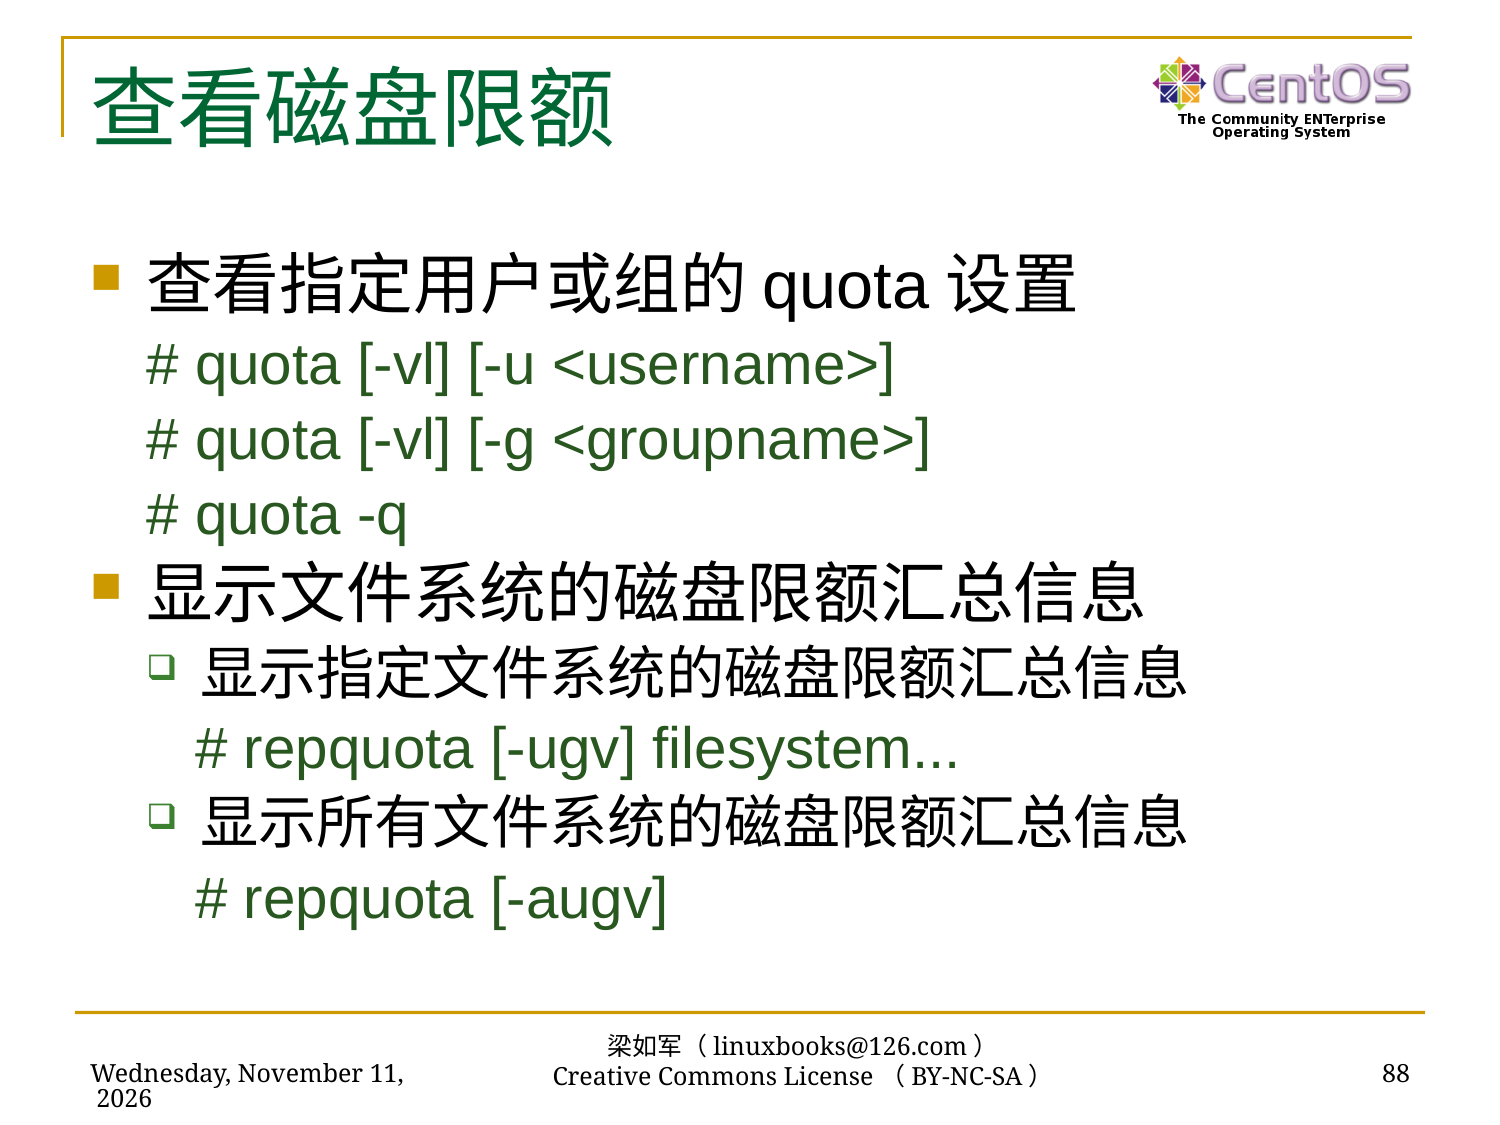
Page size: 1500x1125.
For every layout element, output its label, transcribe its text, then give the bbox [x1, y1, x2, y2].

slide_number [74, 1023, 426, 1100]
list 查看指定用户或组的quota设置 # quota [-vl] [-u <username>] # quota [-vl] [-g <groupname>] # quota -q 显示文件系统的磁盘限额汇总信息 显示指定文件系统的磁盘限额汇总信息 # repquota [-ugv] filesystem... 显示所有文件系统的磁盘限额汇总信息 # repquota [-augv] [74, 243, 1426, 1006]
footer 梁如军（linuxbooks@126.com） Creative Commons License（BY-NC-SA） [359, 1022, 1247, 1099]
slide_number 88 [1074, 1023, 1426, 1100]
title 查看磁盘限额 [74, 45, 1426, 233]
